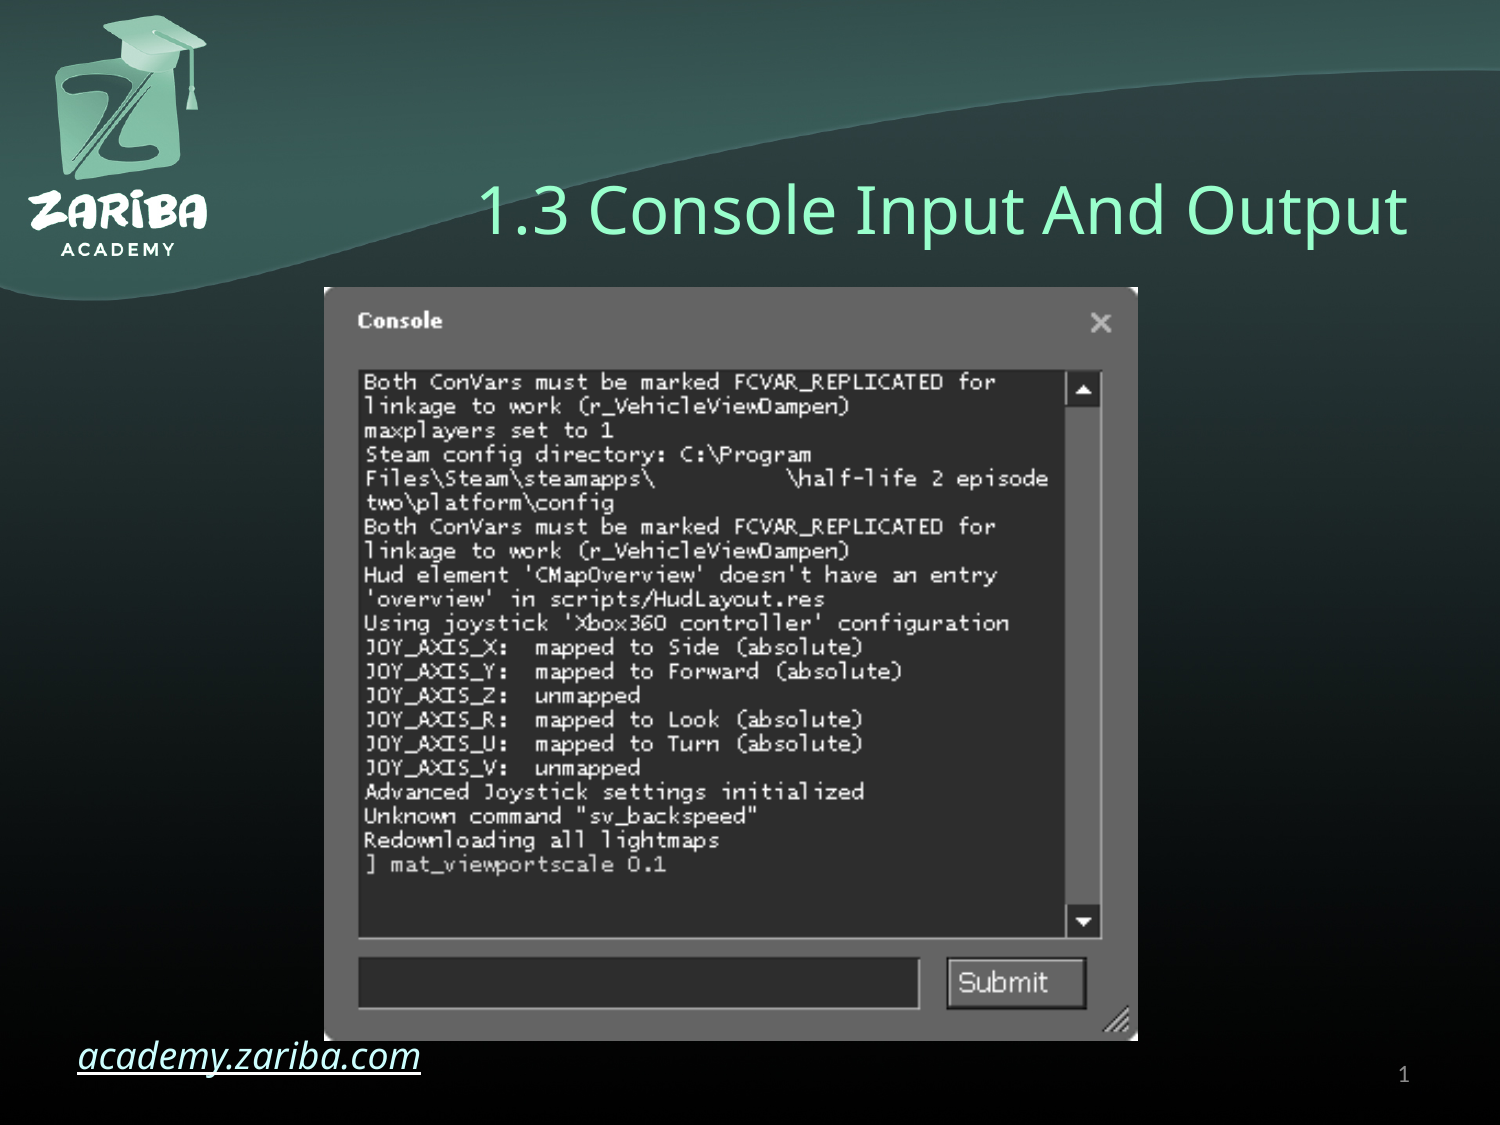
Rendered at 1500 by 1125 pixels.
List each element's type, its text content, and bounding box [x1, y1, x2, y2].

text_box 1.3 Console Input And Output [385, 87, 1500, 329]
picture [0, 0, 1500, 1125]
text_box <number> [1074, 1042, 1425, 1103]
text_box academy.zariba.com [0, 983, 500, 1125]
